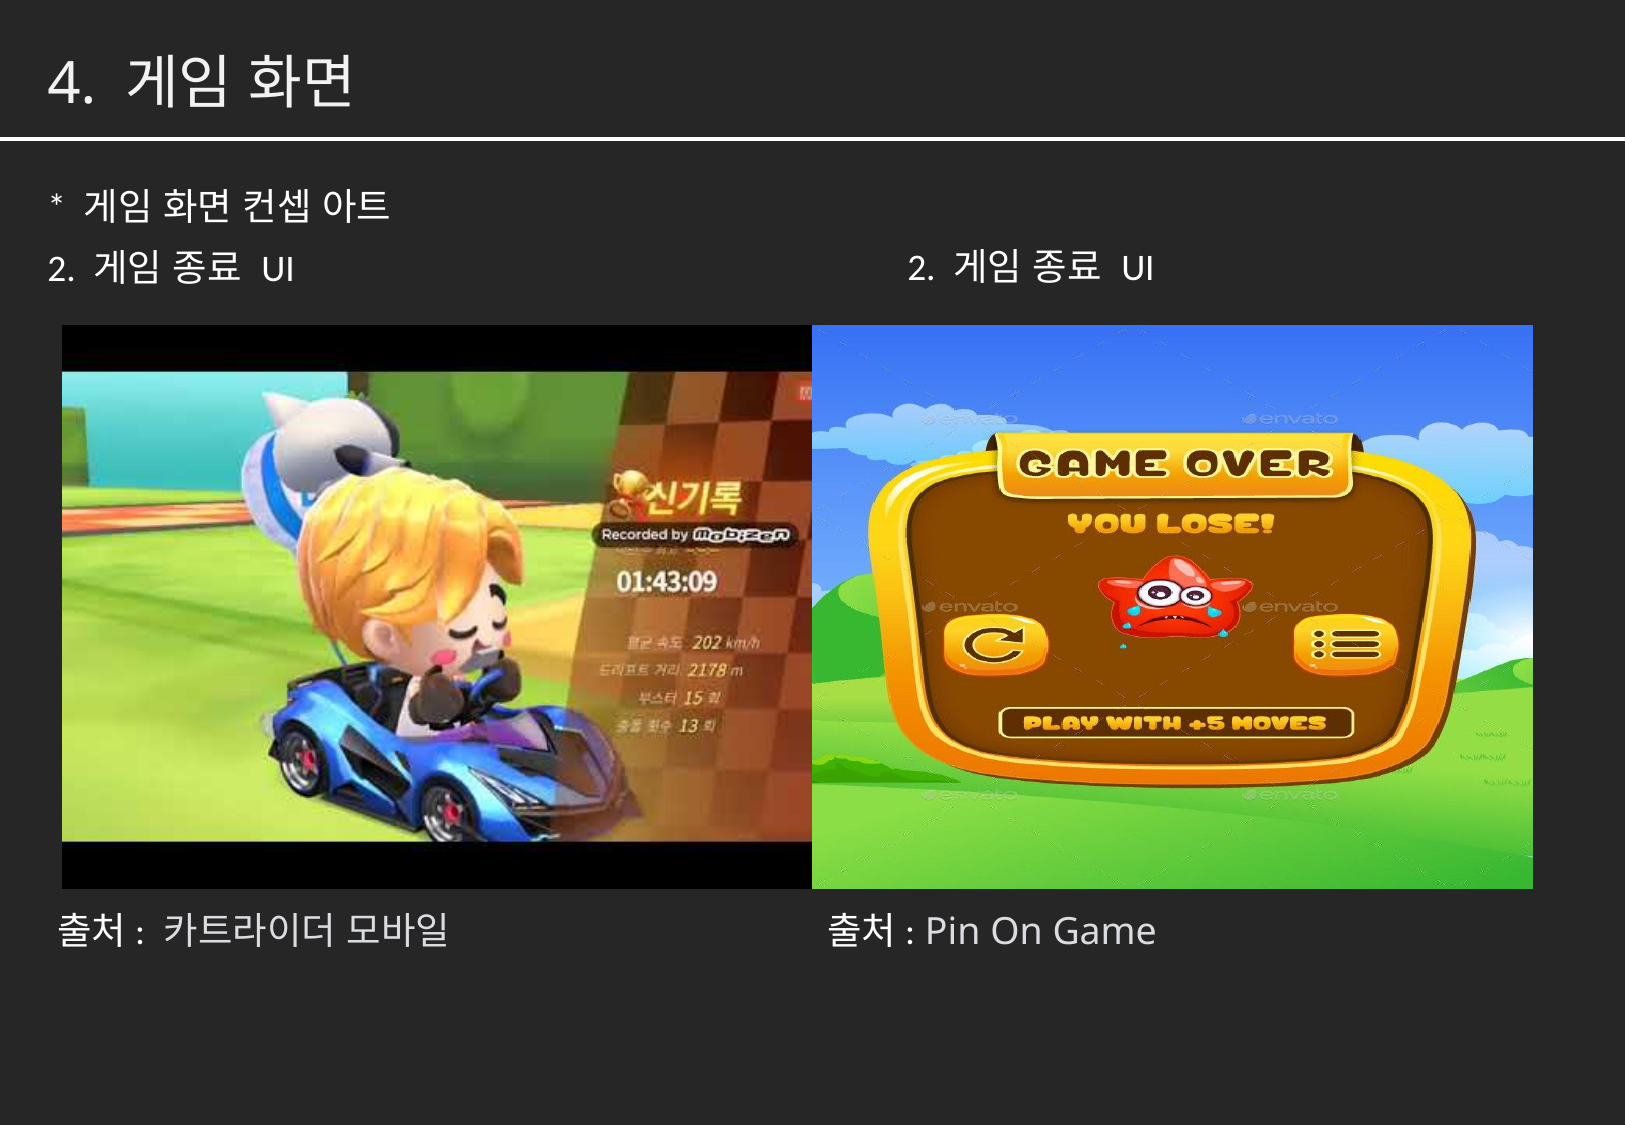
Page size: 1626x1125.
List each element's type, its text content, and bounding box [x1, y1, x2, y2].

text_box 출처: 카트라이더 모바일 [42, 899, 616, 1005]
text_box 출처: Pin On Game [812, 899, 1386, 1005]
picture [62, 325, 1533, 889]
text_box 2. 게임 종료 UI [32, 236, 347, 297]
text_box * 게임 화면 컨셉 아트 [32, 175, 504, 236]
text_box 4. 게임 화면 [32, 37, 1144, 123]
text_box 2. 게임 종료 UI [892, 235, 1207, 296]
